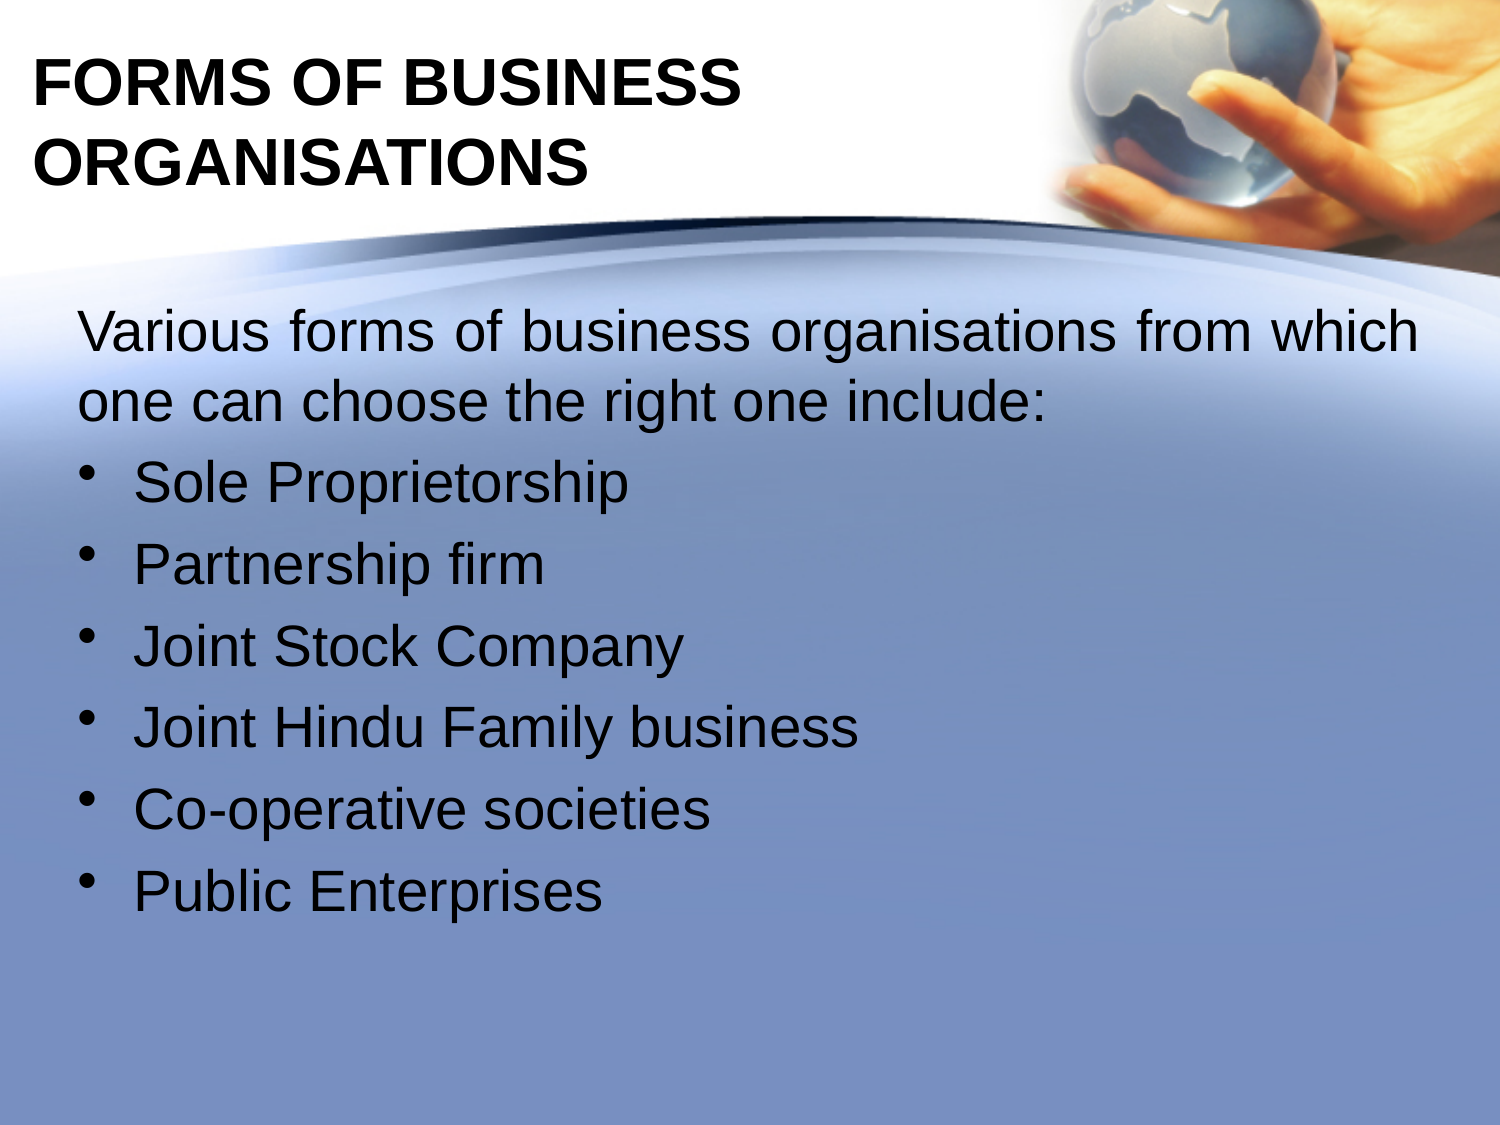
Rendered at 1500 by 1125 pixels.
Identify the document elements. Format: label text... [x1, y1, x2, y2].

picture [0, 0, 1500, 1125]
title FORMS OF BUSINESS ORGANISATIONS [17, 24, 1325, 213]
list Various forms of business organisations from which one can choose the right one include: Sole Proprietorship Partnership firm Joint Stock Company Joint Hindu Family business Co-operative societies Public Enterprises [62, 285, 1438, 1023]
